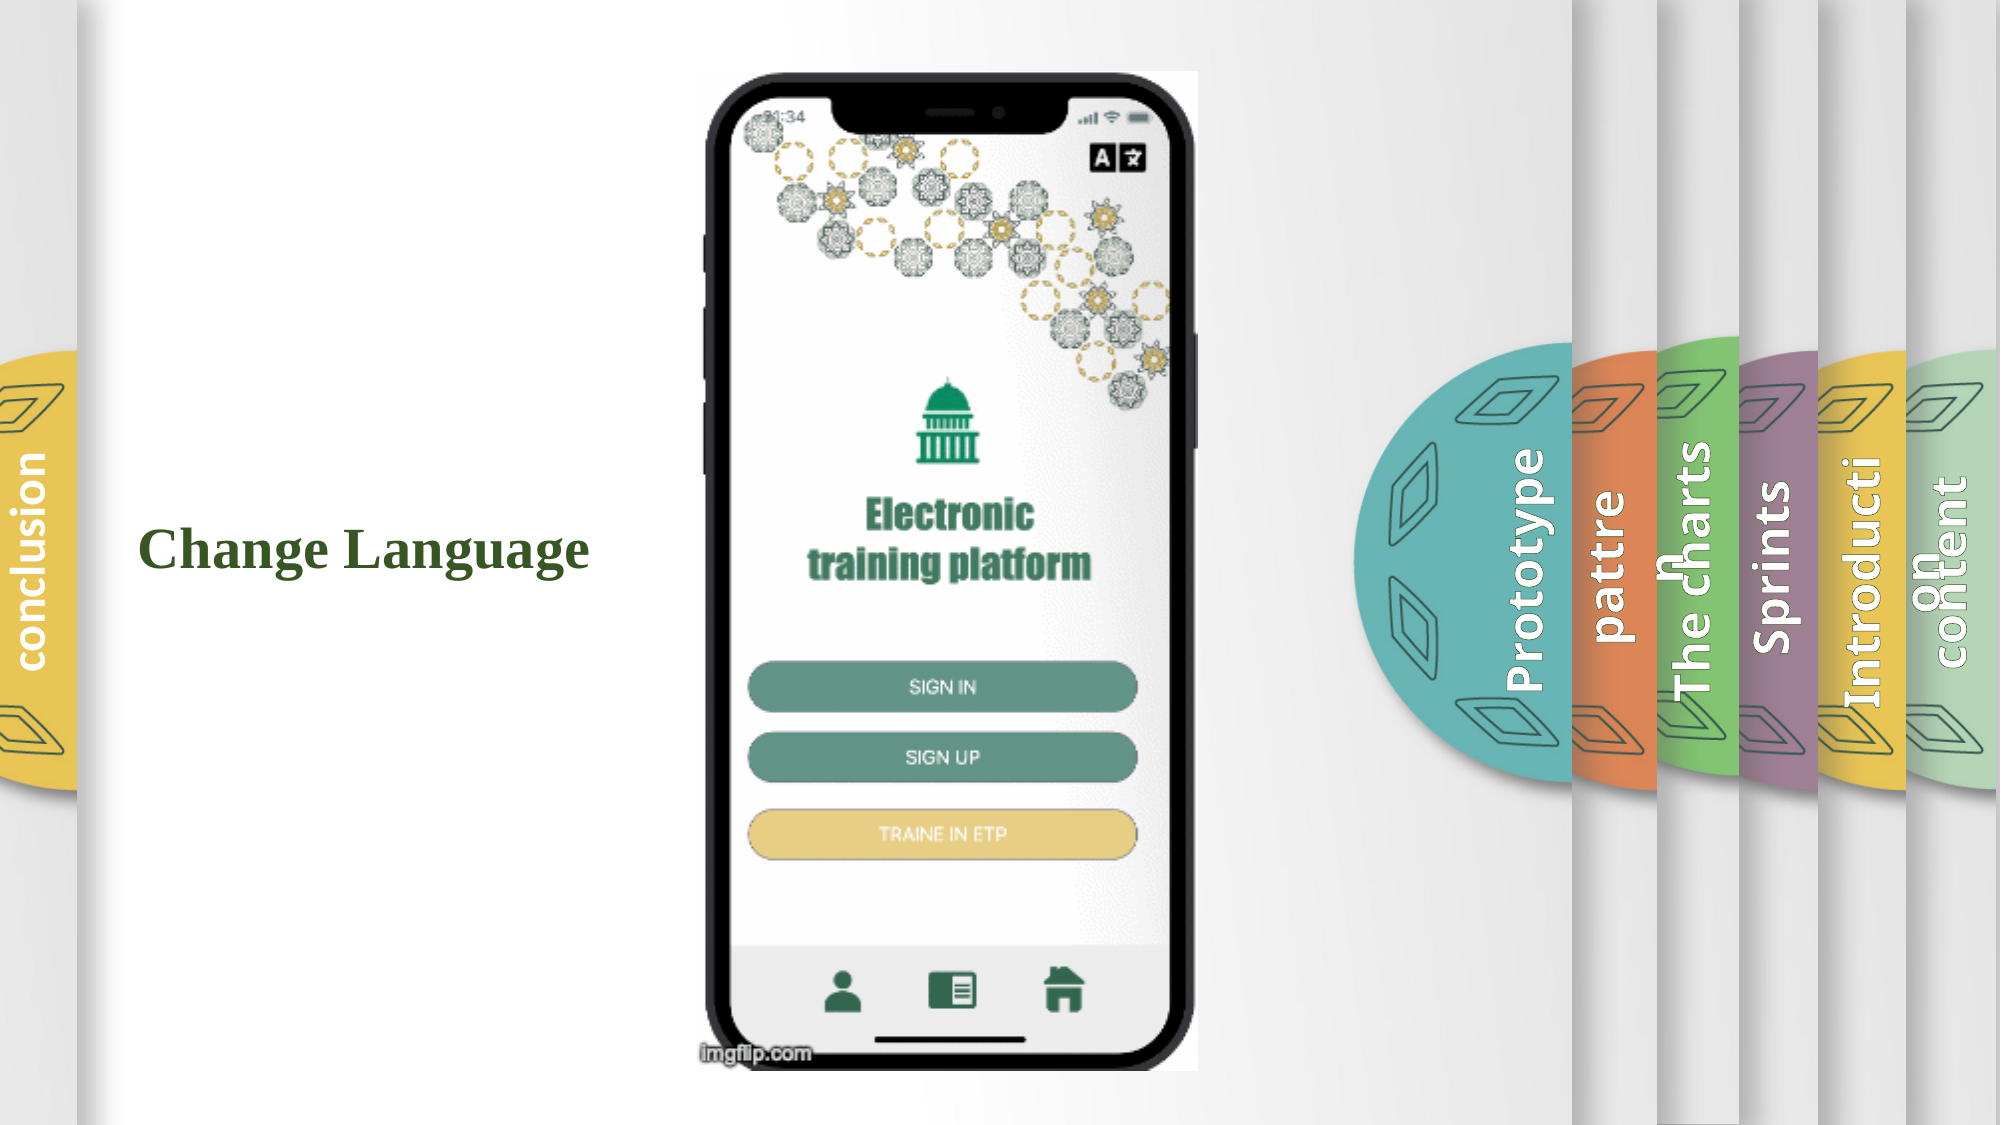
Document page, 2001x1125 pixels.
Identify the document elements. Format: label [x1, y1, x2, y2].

text_box [1996, 0, 2000, 1125]
picture [0, 0, 1996, 1125]
